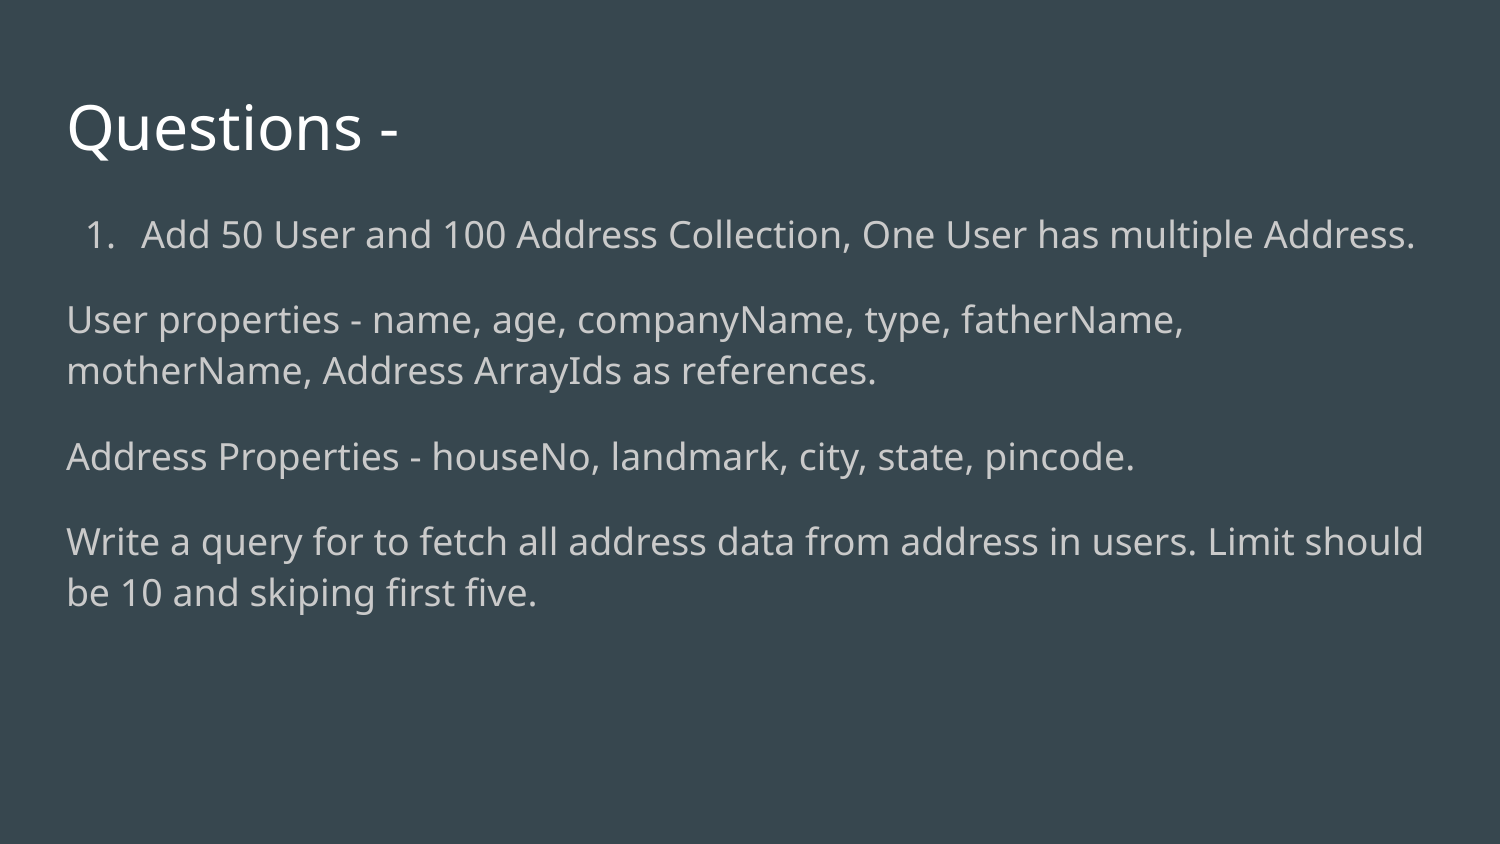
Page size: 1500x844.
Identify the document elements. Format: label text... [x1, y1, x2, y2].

title Questions - [51, 72, 1449, 167]
list Add 50 User and 100 Address Collection, One User has multiple Address. User properties - name, age, companyName, type, fatherName, motherName, Address ArrayIds as references. Address Properties - houseNo, landmark, city, state, pincode. Write a query for to fetch all address data from address in users. Limit should be 10 and skiping first five. [51, 189, 1449, 750]
